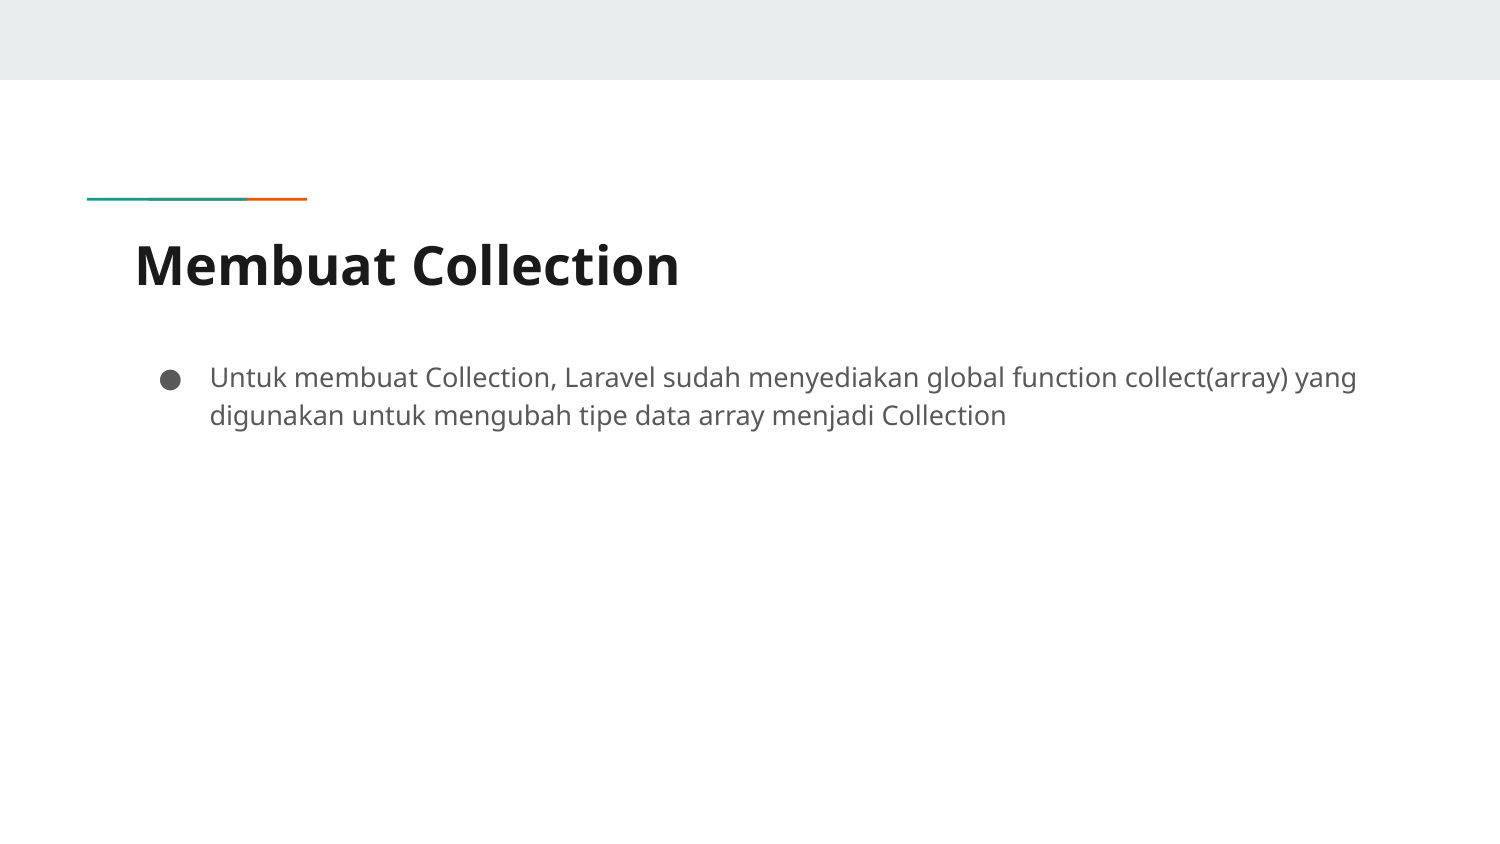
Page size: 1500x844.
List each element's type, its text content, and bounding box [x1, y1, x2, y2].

title Membuat Collection [119, 216, 1381, 305]
list Untuk membuat Collection, Laravel sudah menyediakan global function collect(array) yang digunakan untuk mengubah tipe data array menjadi Collection [119, 341, 1381, 712]
